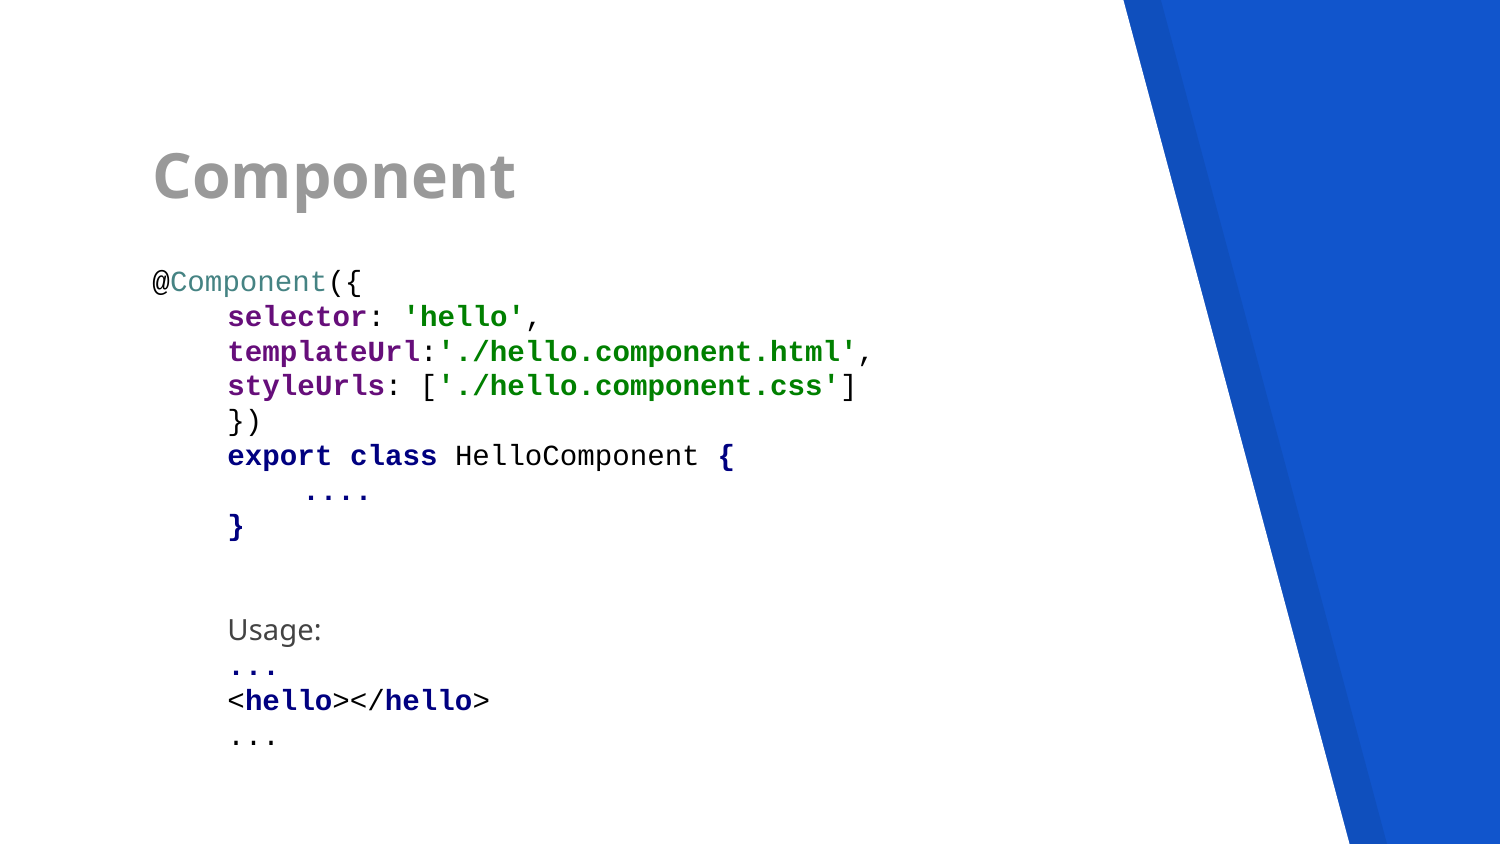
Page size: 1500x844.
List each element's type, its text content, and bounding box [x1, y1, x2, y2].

list @Component({ selector: 'hello', templateUrl:'./hello.component.html', styleUrls: ['./hello.component.css'] }) export class HelloComponent { .... } Usage: ... <hello></hello> ... [137, 246, 1122, 617]
title Component [137, 146, 1011, 227]
